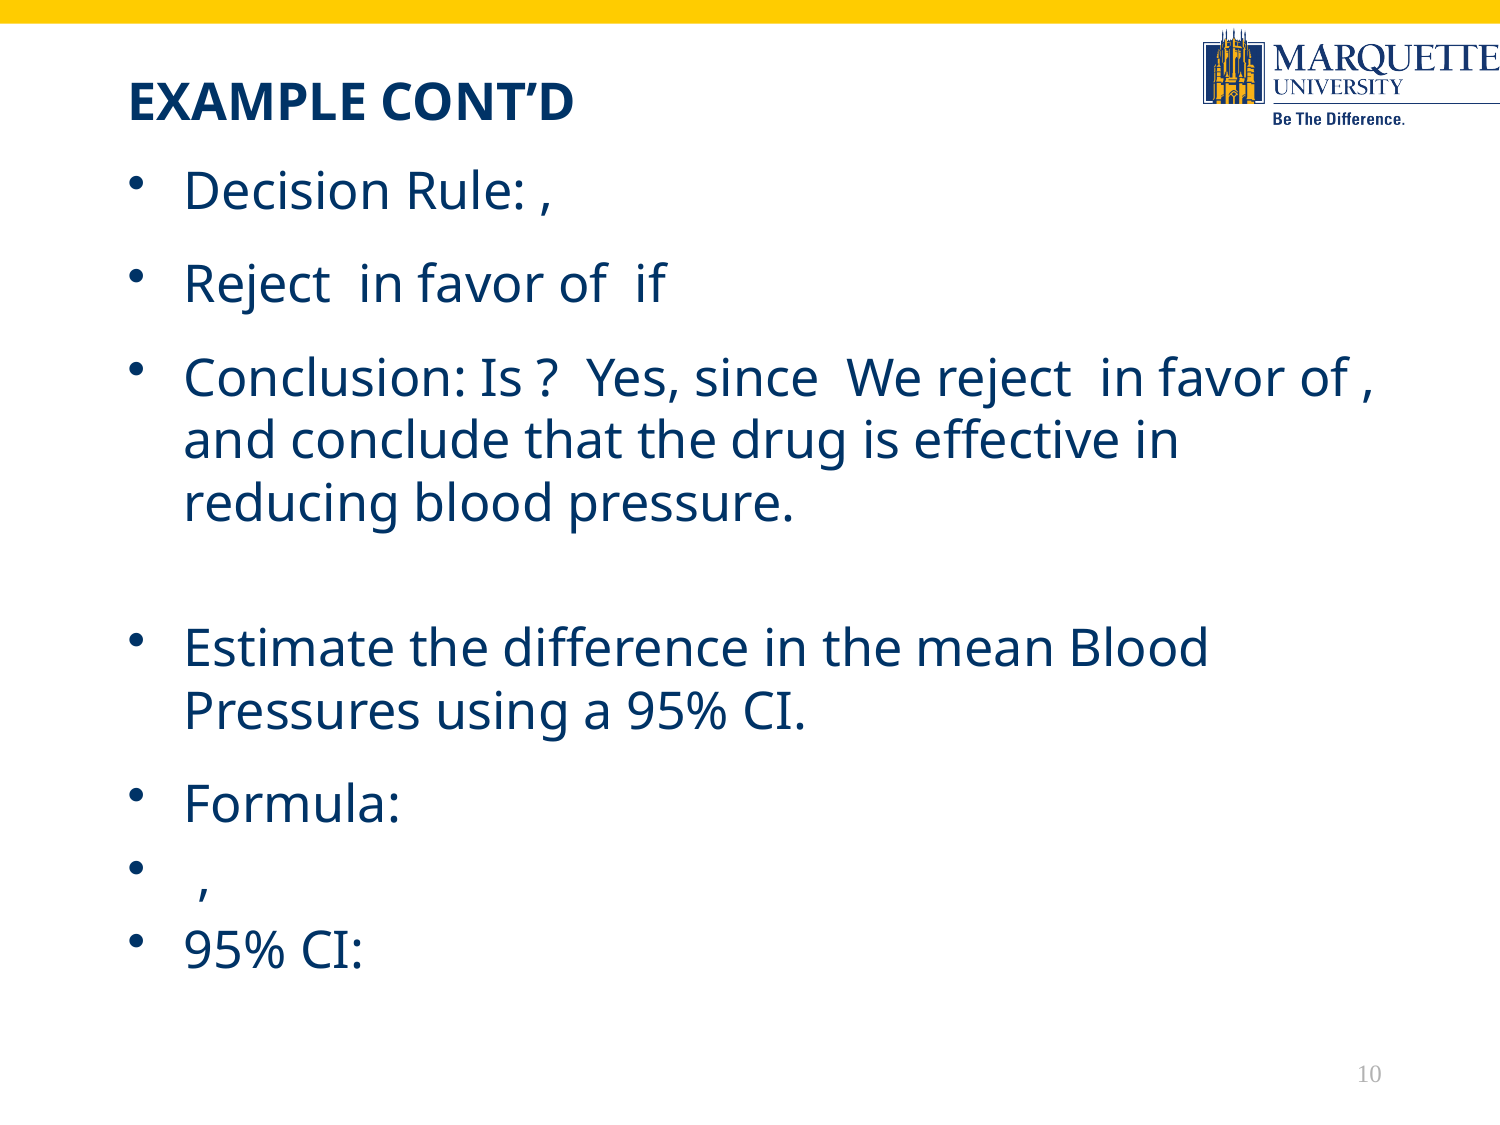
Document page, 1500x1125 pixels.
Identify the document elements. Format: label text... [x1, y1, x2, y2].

title Example Cont’D [112, 37, 1388, 163]
picture [1203, 27, 1500, 125]
slide_number 10 [1059, 1042, 1397, 1103]
